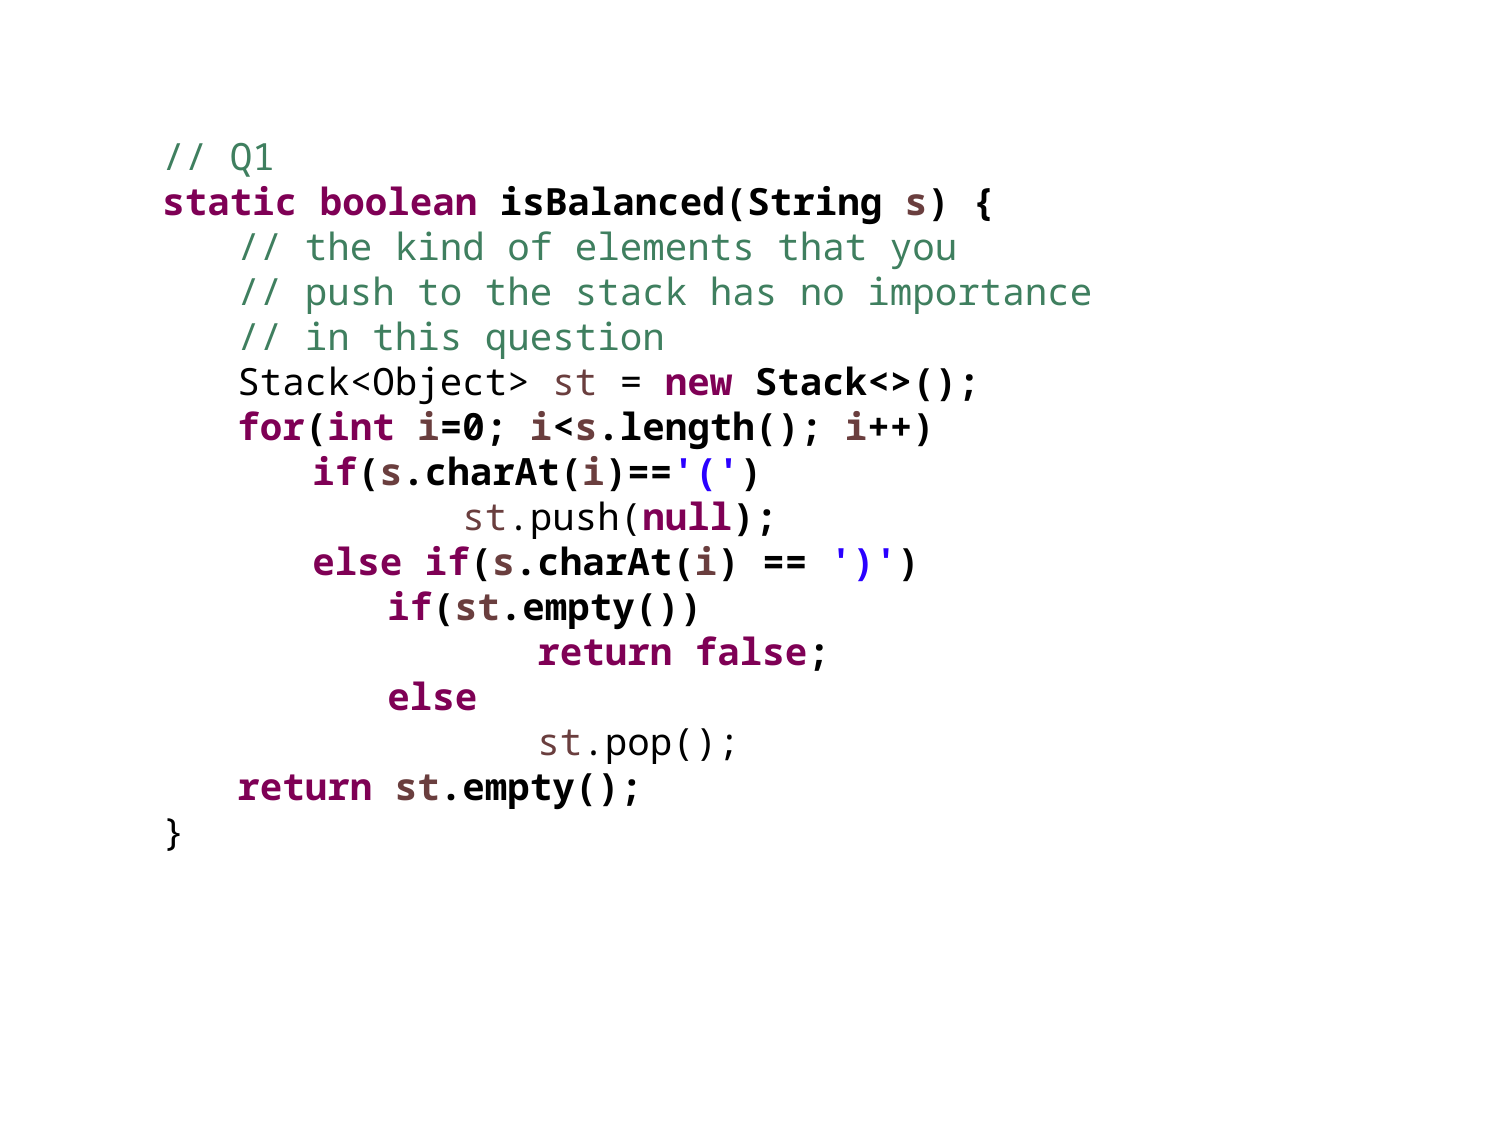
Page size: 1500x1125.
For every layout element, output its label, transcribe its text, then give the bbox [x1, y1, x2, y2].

text_box // Q1 static boolean isBalanced(String s) { // the kind of elements that you // push to the stack has no importance // in this question Stack<Object> st = new Stack<>(); for(int i=0; i<s.length(); i++) if(s.charAt(i)=='(') st.push(null); else if(s.charAt(i) == ')') if(st.empty()) return false; else st.pop(); return st.empty(); } [147, 125, 1258, 861]
